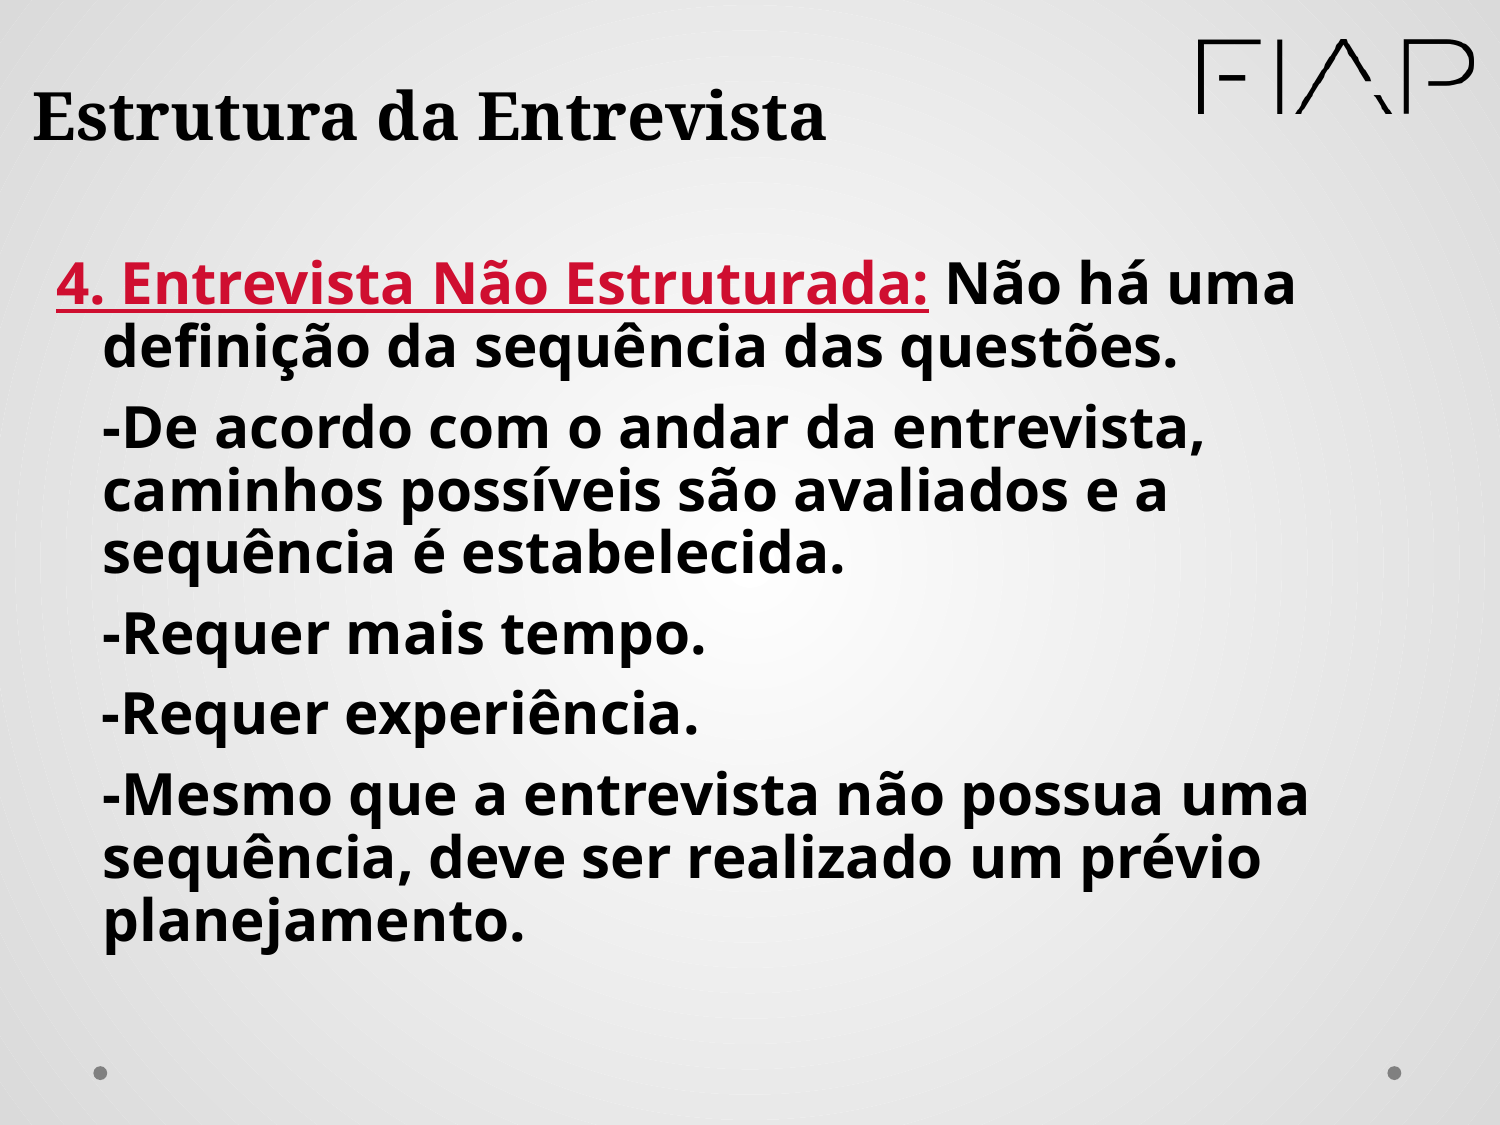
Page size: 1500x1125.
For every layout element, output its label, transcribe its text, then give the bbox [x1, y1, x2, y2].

text_box Estrutura da Entrevista [17, 66, 845, 161]
text_box 4. Entrevista Não Estruturada: Não há uma definição da sequência das questões. -De acordo com o andar da entrevista, caminhos possíveis são avaliados e a sequência é estabelecida. -Requer mais tempo. -Requer experiência. -Mesmo que a entrevista não possua uma sequência, deve ser realizado um prévio planejamento. [41, 246, 1474, 374]
picture [1198, 30, 1475, 123]
